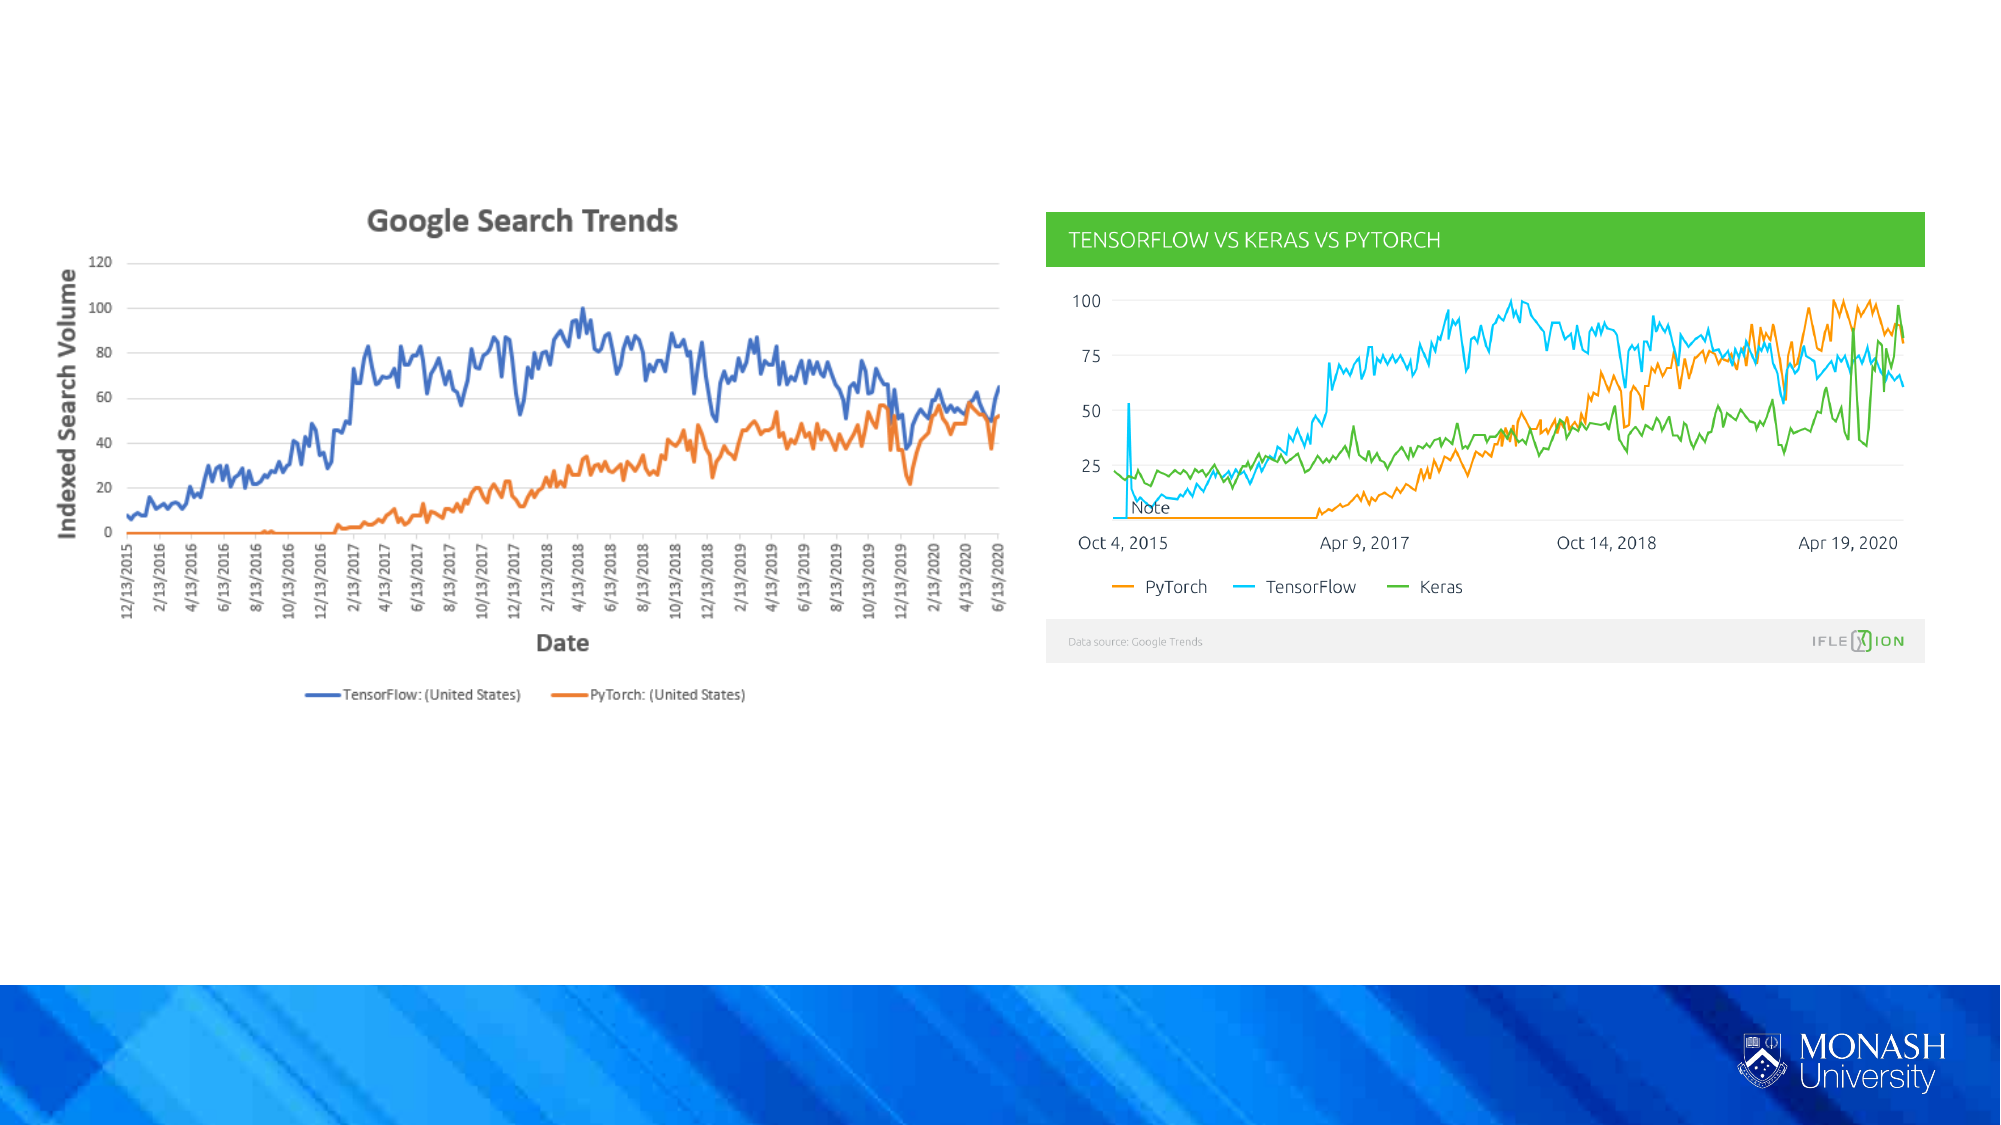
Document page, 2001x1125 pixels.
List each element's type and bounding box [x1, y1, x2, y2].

picture [0, 985, 2000, 1125]
picture [1046, 212, 1926, 663]
picture [39, 199, 1013, 713]
